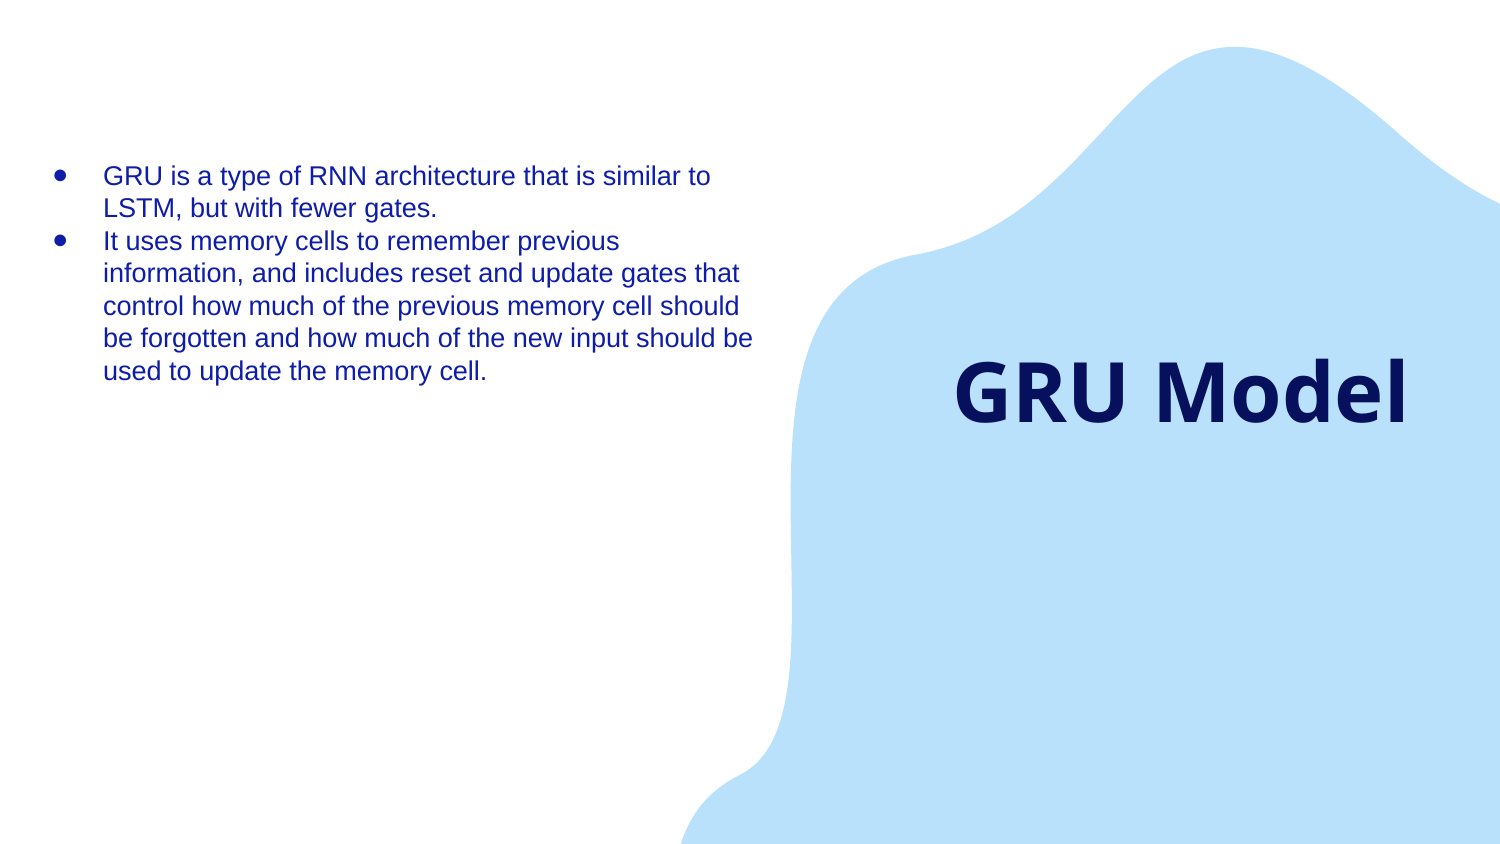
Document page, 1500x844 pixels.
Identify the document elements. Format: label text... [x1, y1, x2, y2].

text_box GRU is a type of RNN architecture that is similar to LSTM, but with fewer gates. It uses memory cells to remember previous information, and includes reset and update gates that control how much of the previous memory cell should be forgotten and how much of the new input should be used to update the memory cell. [13, 143, 780, 401]
title GRU Model [789, 323, 1425, 418]
